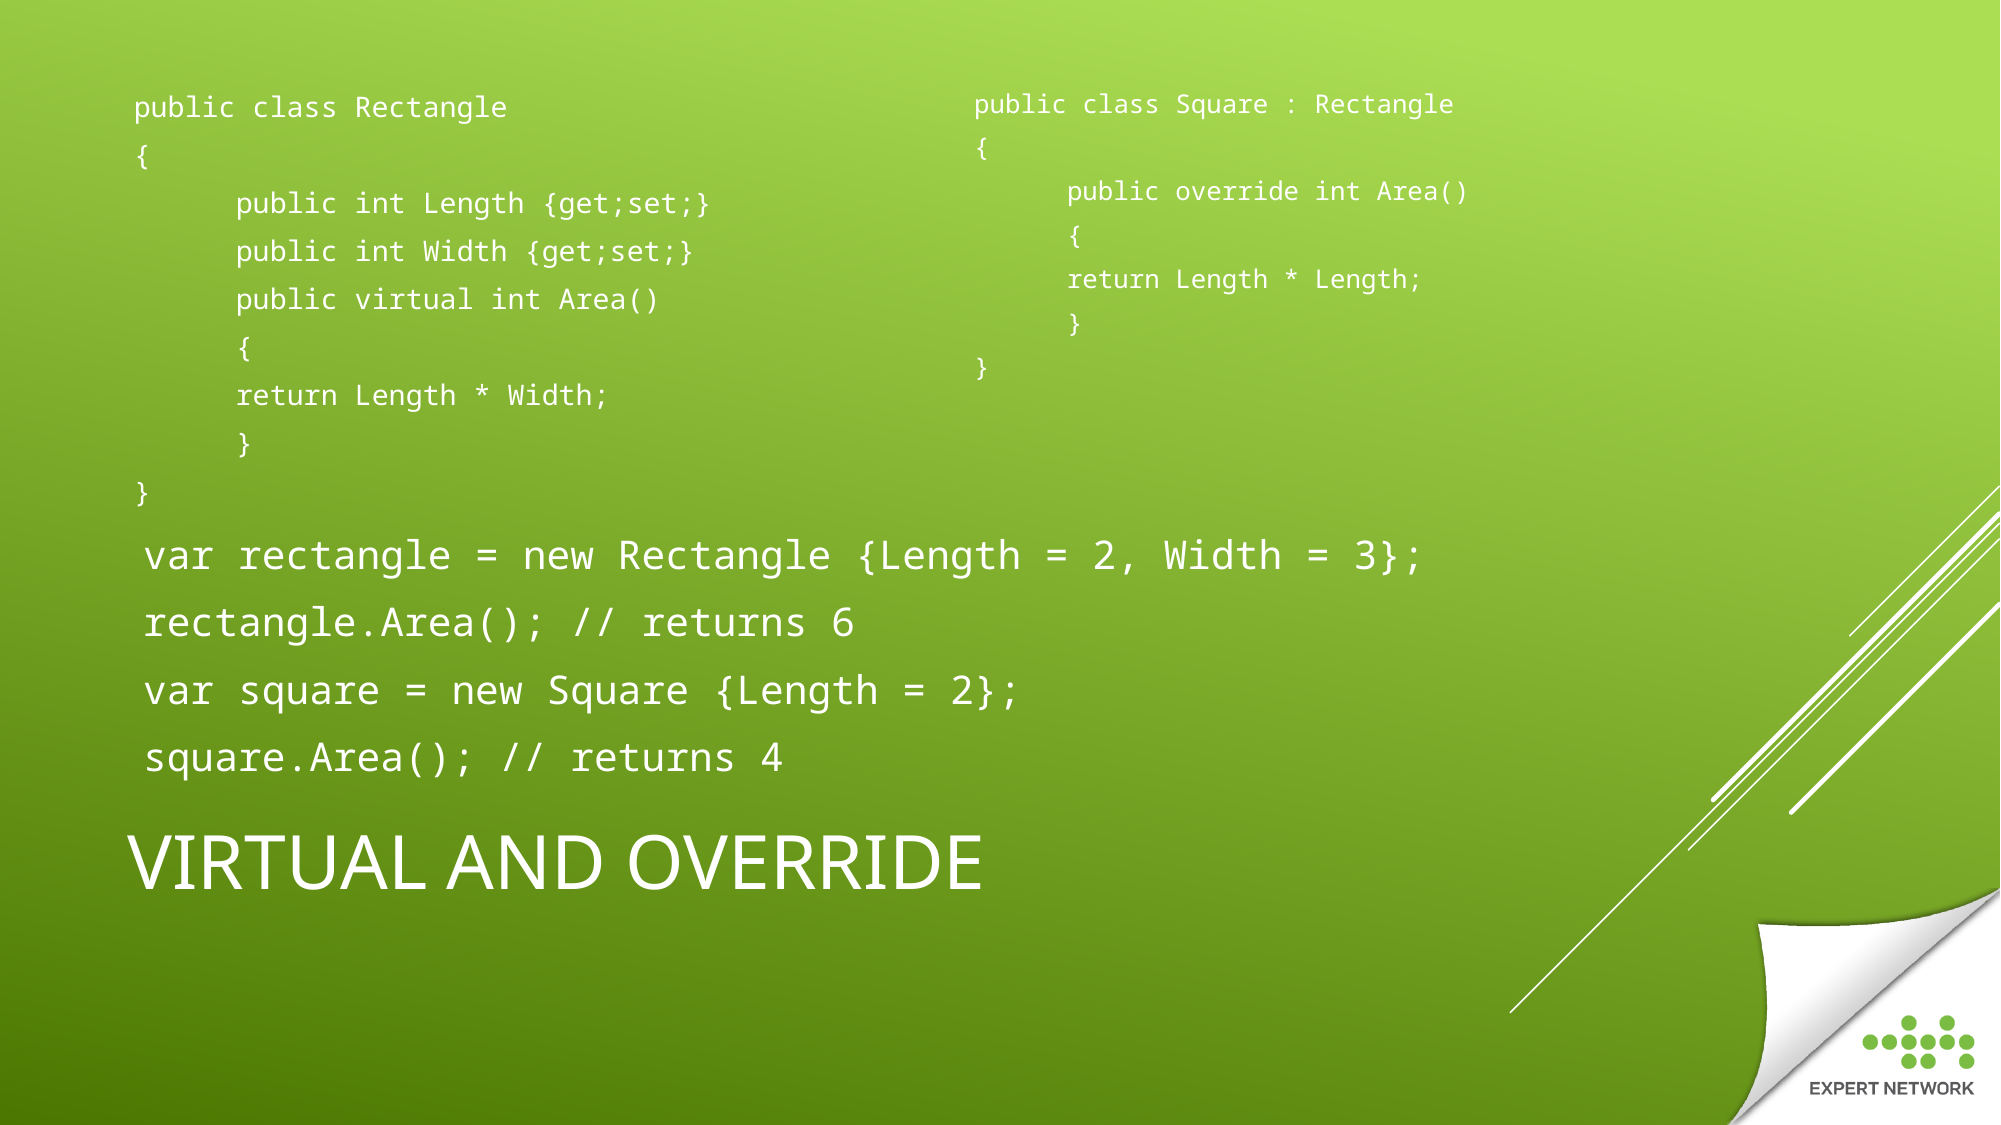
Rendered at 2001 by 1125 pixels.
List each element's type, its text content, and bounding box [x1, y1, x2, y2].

picture [1727, 888, 2000, 1125]
text_box var rectangle = new Rectangle {Length = 2, Width = 3}; rectangle.Area(); // returns 6 var square = new Square {Length = 2}; square.Area(); // returns 4 [128, 522, 1495, 792]
title Virtual and override [112, 736, 1513, 984]
list public class Rectangle { public int Length {get;set;} public int Width {get;set;} public virtual int Area() { return Length * Width; } } [118, 81, 929, 522]
list public class Square : Rectangle { public override int Area() { return Length * Length; } } [959, 79, 1768, 389]
